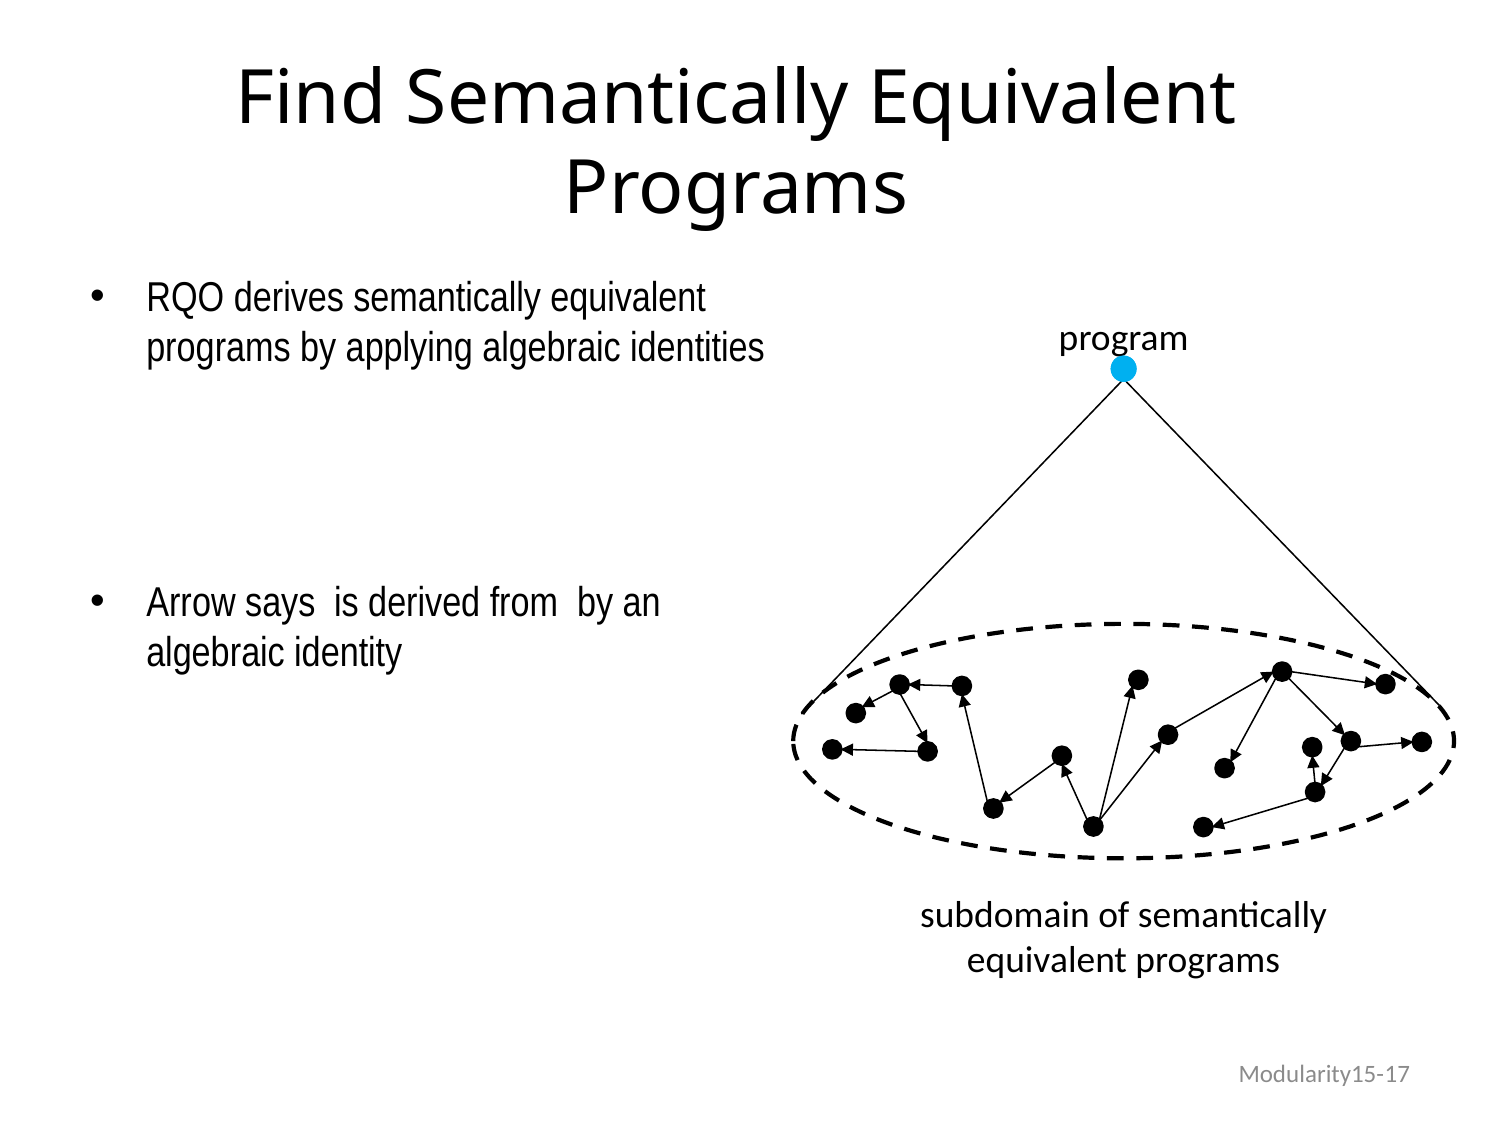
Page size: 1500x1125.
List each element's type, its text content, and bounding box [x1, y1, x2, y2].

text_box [792, 362, 1455, 989]
text_box program [1043, 305, 1204, 360]
slide_number Modularity15-17 [1074, 1042, 1425, 1103]
text_box [1114, 355, 1134, 360]
title Find Semantically Equivalent Programs [47, 45, 1425, 233]
